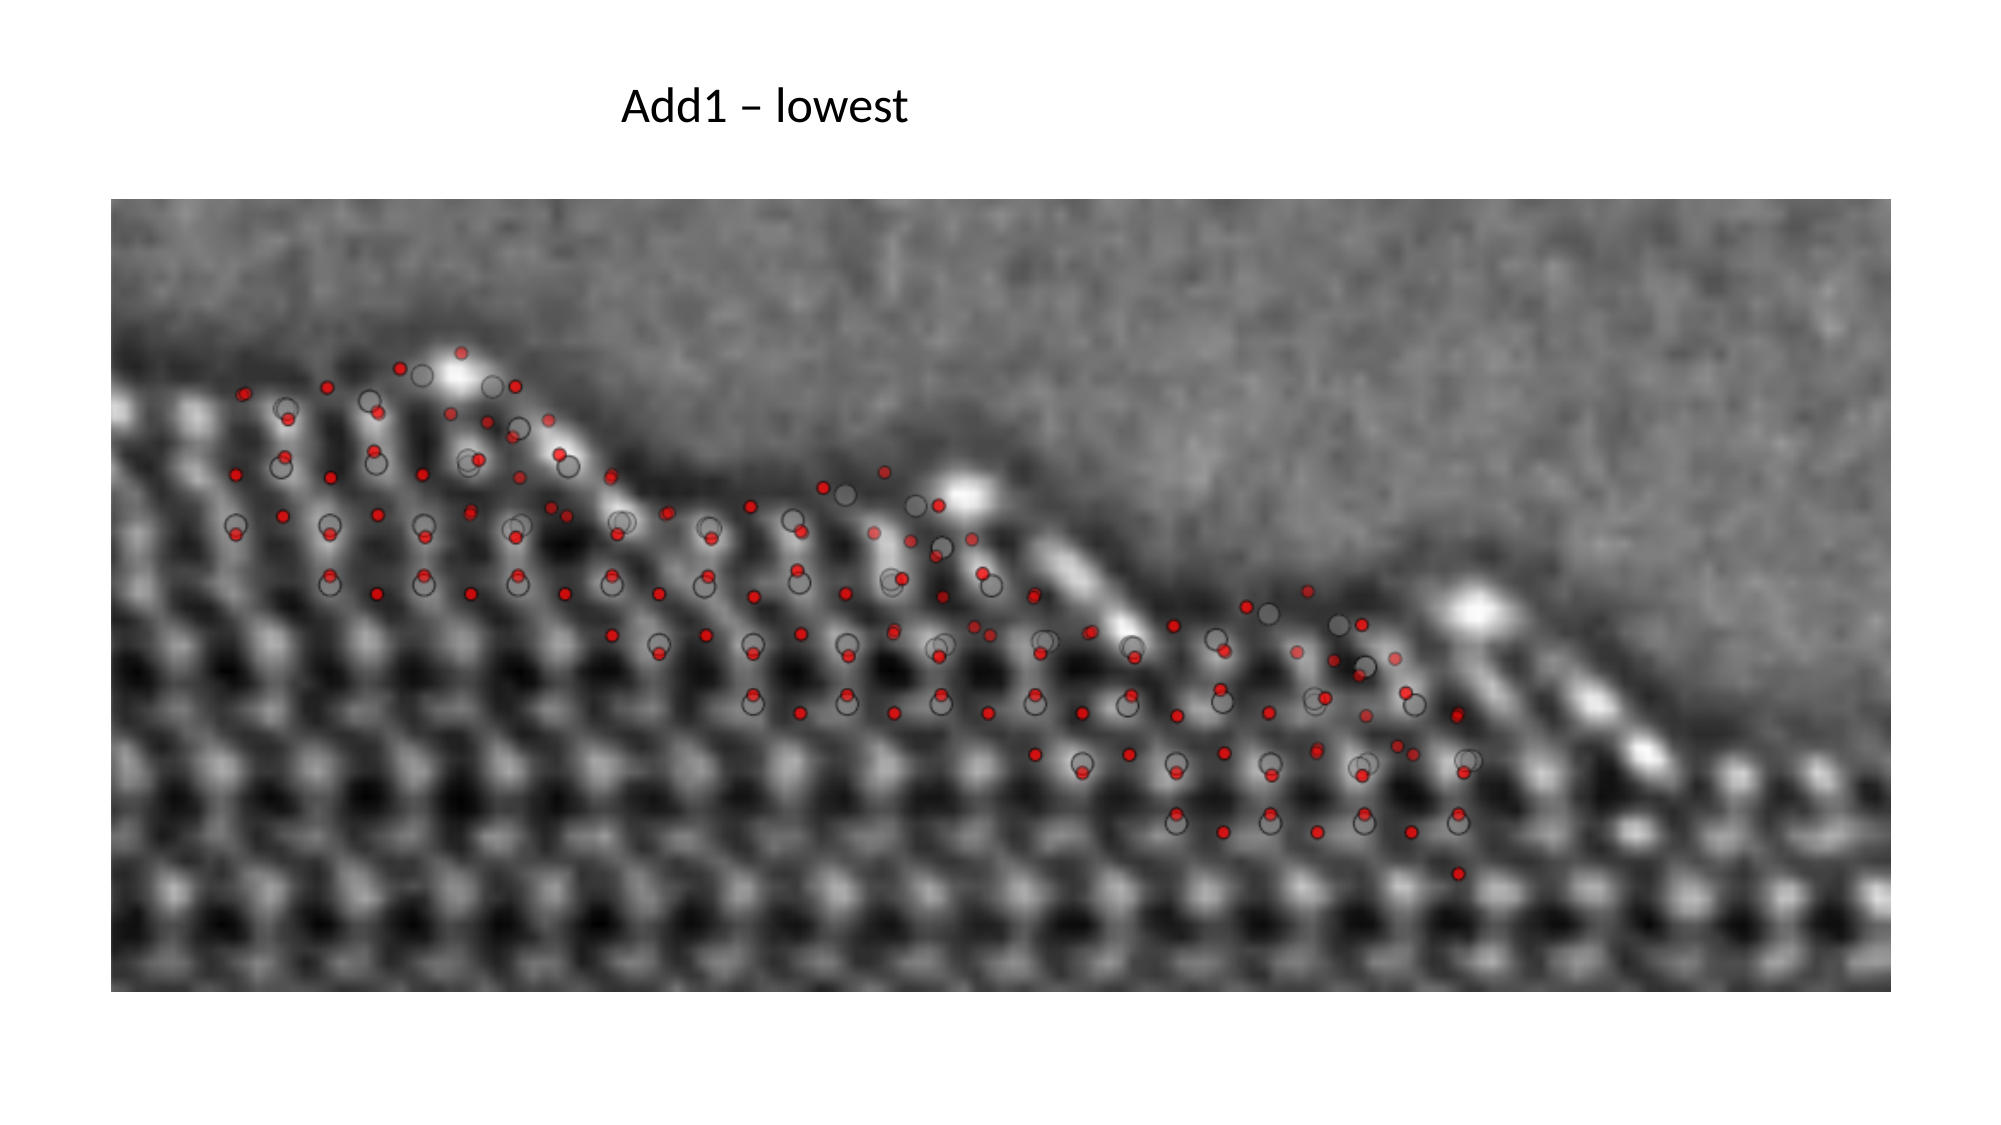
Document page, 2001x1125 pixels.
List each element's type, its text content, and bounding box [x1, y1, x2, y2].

text_box Add1 – lowest [606, 64, 925, 140]
picture [97, 199, 1891, 1023]
